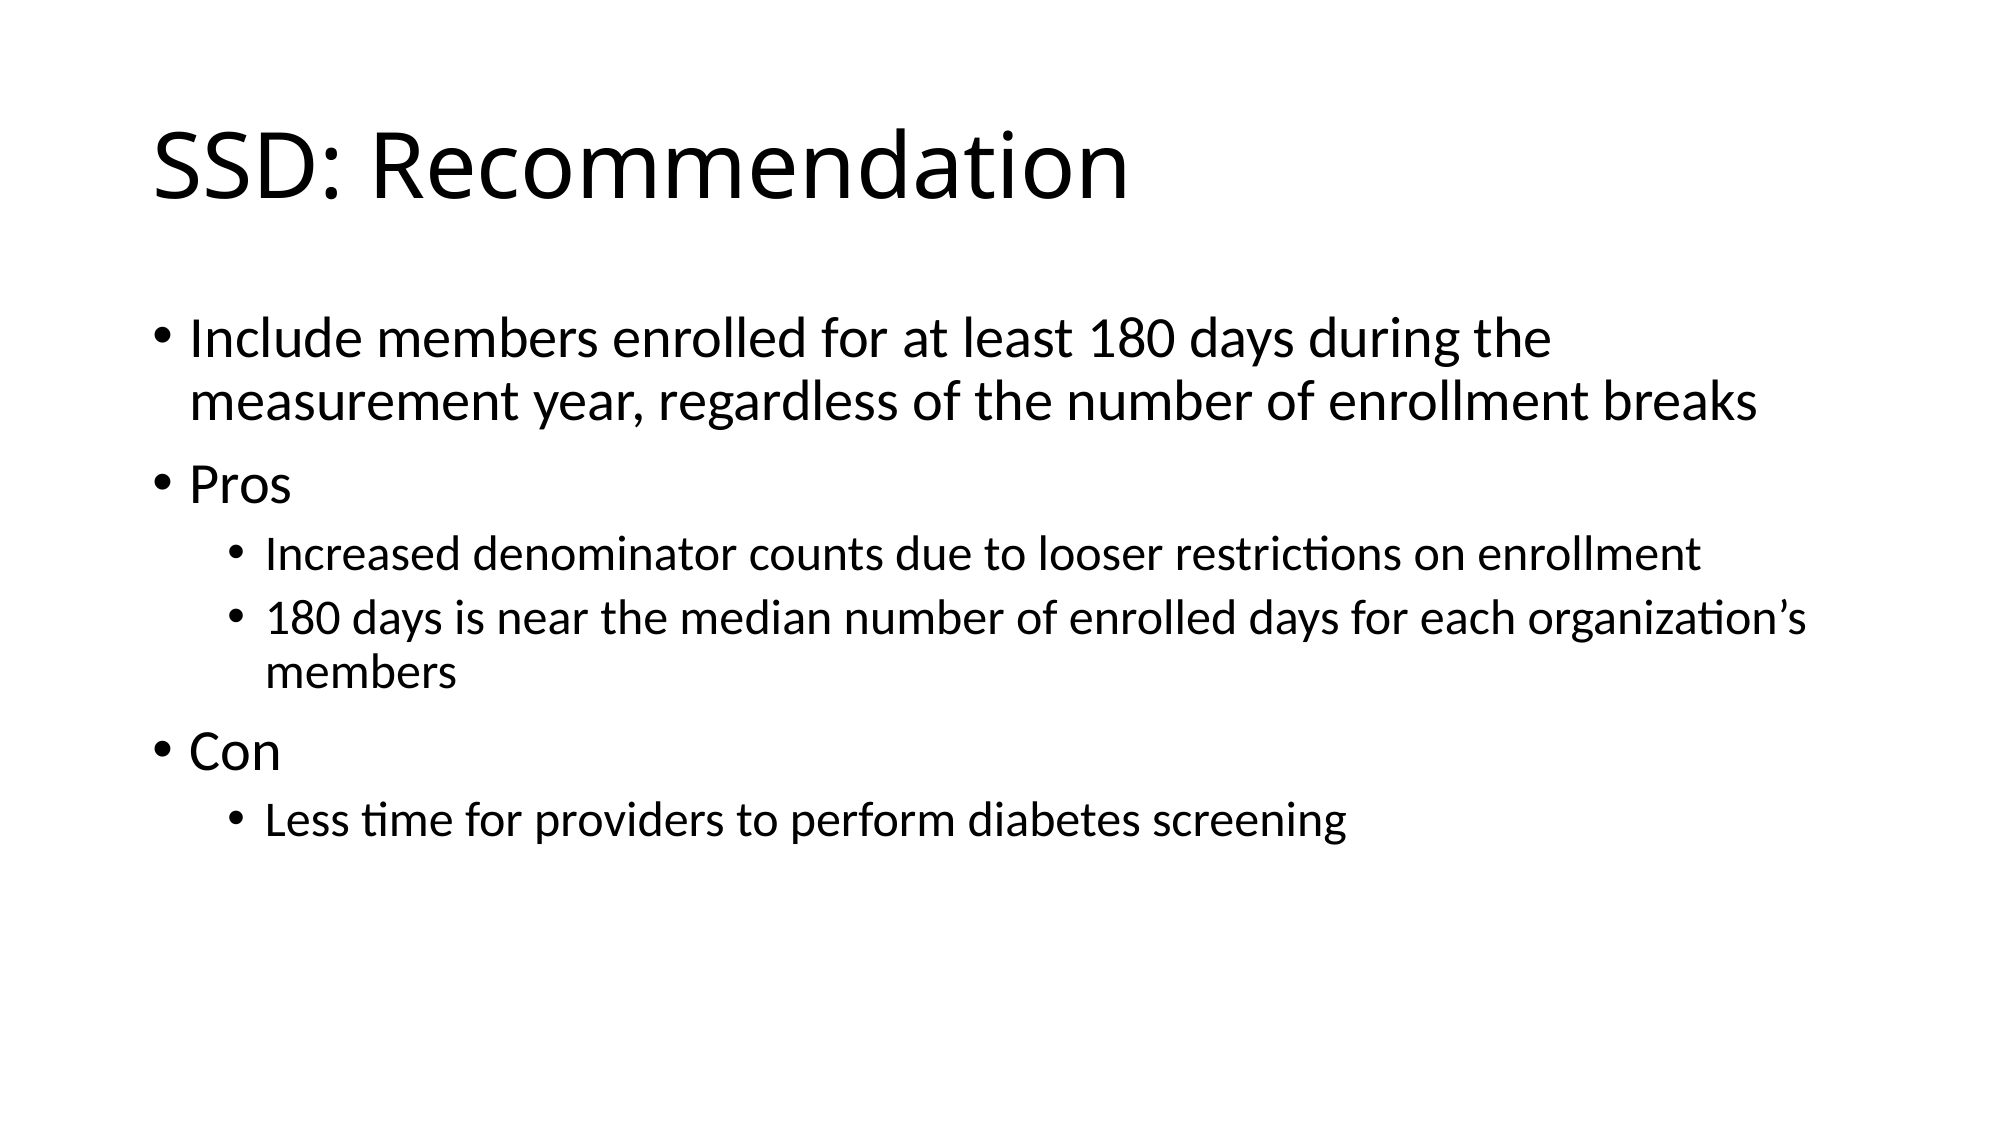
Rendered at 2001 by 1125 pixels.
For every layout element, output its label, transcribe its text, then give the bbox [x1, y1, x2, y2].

title SSD: Recommendation [137, 59, 1863, 278]
list Include members enrolled for at least 180 days during the measurement year, regardless of the number of enrollment breaks Pros Increased denominator counts due to looser restrictions on enrollment 180 days is near the median number of enrolled days for each organization’s members Con Less time for providers to perform diabetes screening [137, 299, 1863, 1014]
